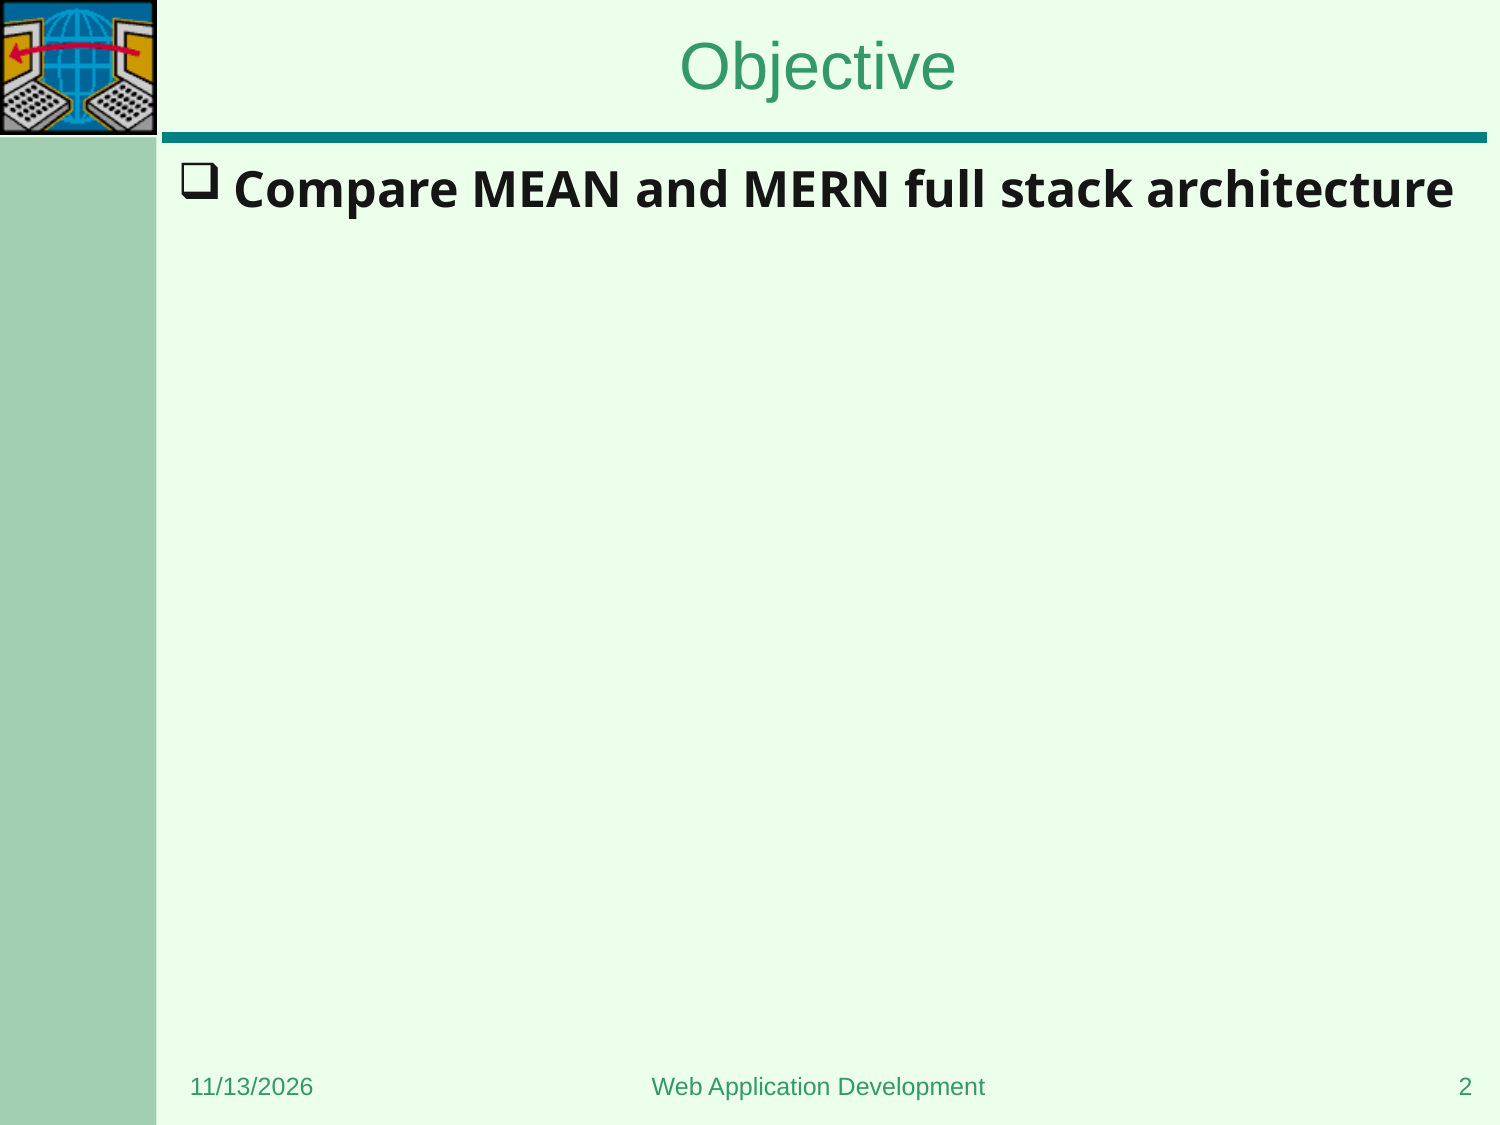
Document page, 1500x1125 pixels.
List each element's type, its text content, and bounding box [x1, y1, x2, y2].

footer Web Application Development [612, 1062, 1026, 1113]
picture [0, 0, 157, 135]
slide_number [174, 1062, 351, 1113]
slide_number 2 [1349, 1062, 1488, 1113]
list Compare MEAN and MERN full stack architecture [162, 149, 1488, 1050]
title Objective [150, 0, 1488, 125]
